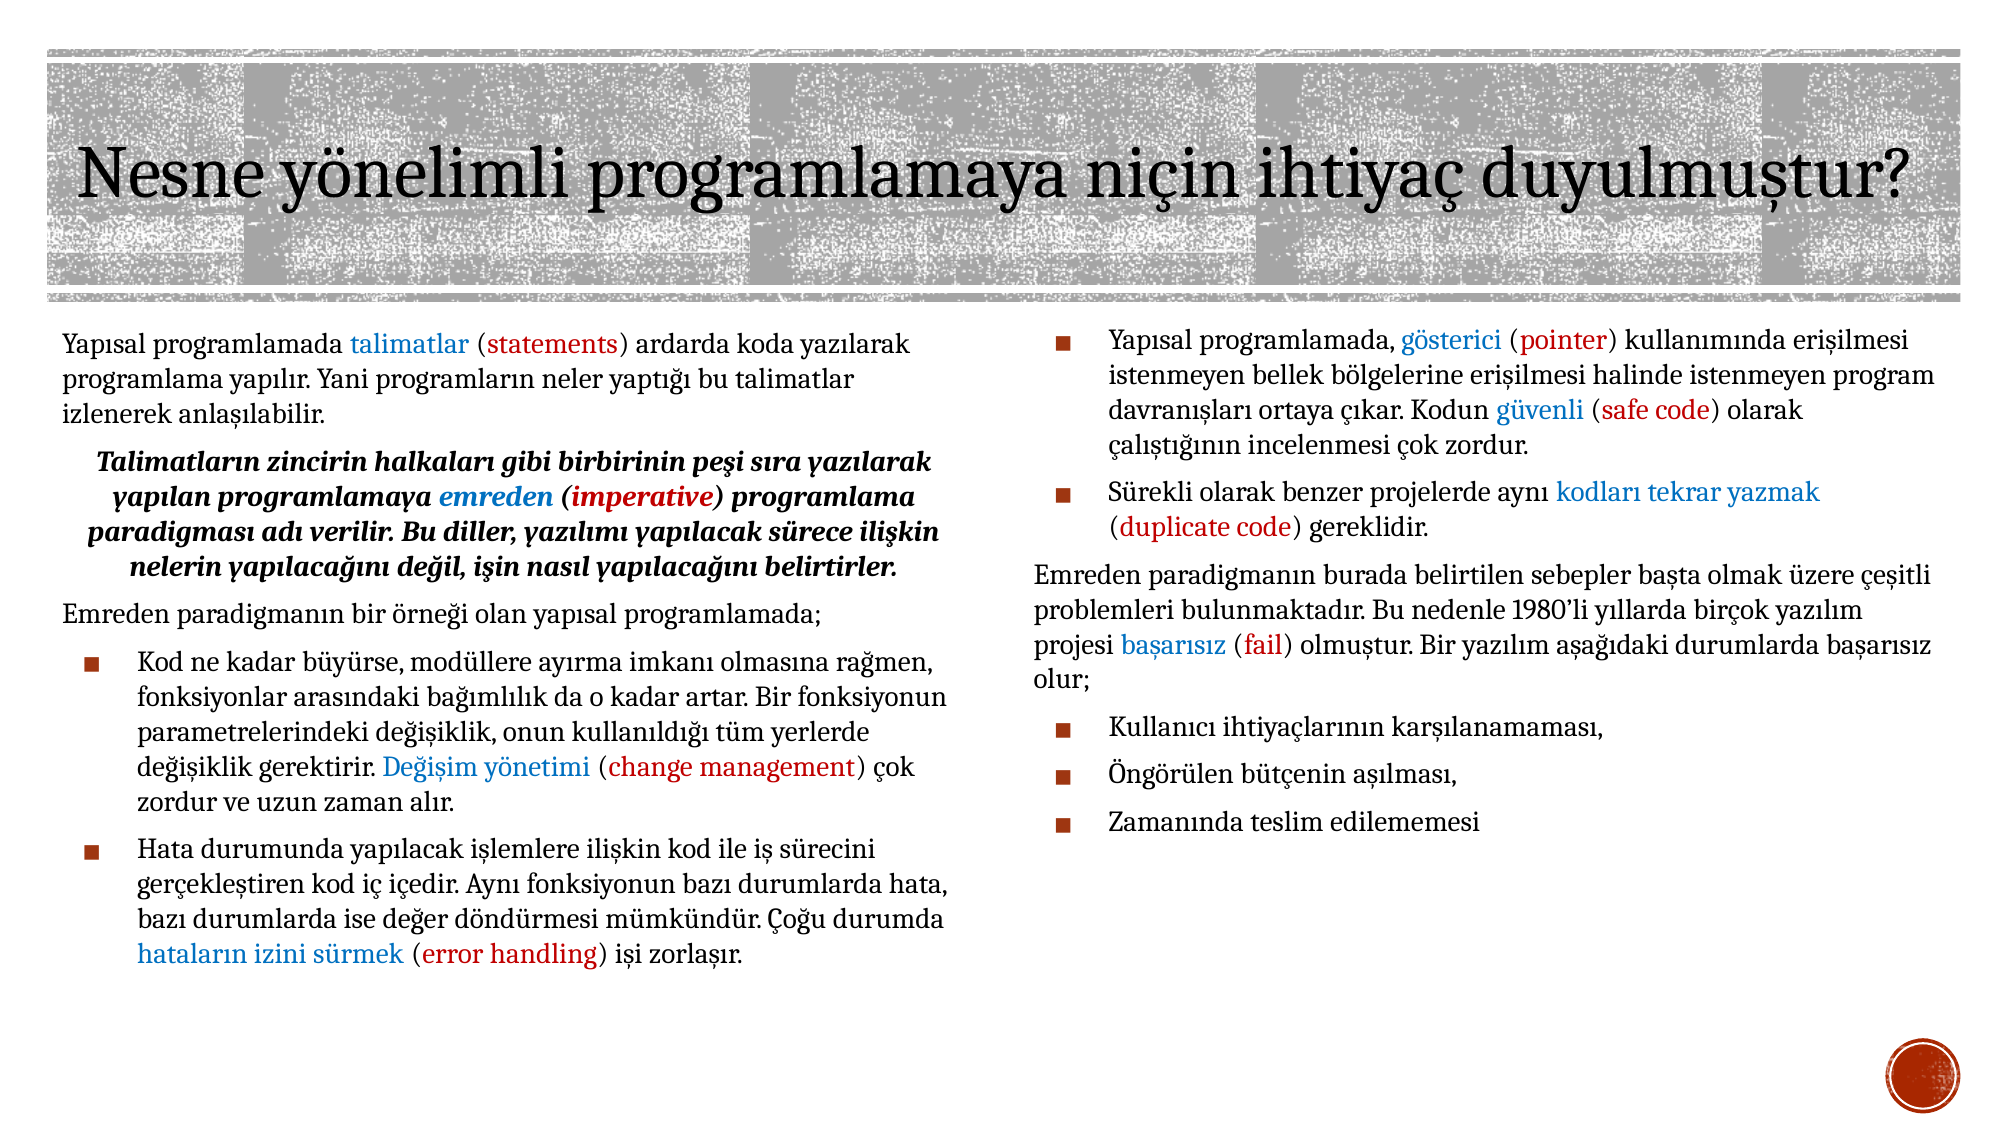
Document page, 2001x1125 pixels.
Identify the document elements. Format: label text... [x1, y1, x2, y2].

picture [1885, 1039, 1961, 1114]
list Yapısal programlamada talimatlar (statements) ardarda koda yazılarak programlama yapılır. Yani programların neler yaptığı bu talimatlar izlenerek anlaşılabilir. Talimatların zincirin halkaları gibi birbirinin peşi sıra yazılarak yapılan programlamaya emreden (imperative) programlama paradigması adı verilir. Bu diller, yazılımı yapılacak sürece ilişkin nelerin yapılacağını değil, işin nasıl yapılacağını belirtirler. Emreden paradigmanın bir örneği olan yapısal programlamada; Kod ne kadar büyürse, modüllere ayırma imkanı olmasına rağmen, fonksiyonlar arasındaki bağımlılık da o kadar artar. Bir fonksiyonun parametrelerindeki değişiklik, onun kullanıldığı tüm yerlerde değişiklik gerektirir. Değişim yönetimi (change management) çok zordur ve uzun zaman alır. Hata durumunda yapılacak işlemlere ilişkin kod ile iş sürecini gerçekleştiren kod iç içedir. Aynı fonksiyonun bazı durumlarda hata, bazı durumlarda ise değer döndürmesi mümkündür. Çoğu durumda hataların izini sürmek (error handling) işi zorlaşır. [47, 317, 982, 1044]
title Nesne yönelimli programlamaya niçin ihtiyaç duyulmuştur? [61, 68, 1953, 280]
list Yapısal programlamada, gösterici (pointer) kullanımında erişilmesi istenmeyen bellek bölgelerine erişilmesi halinde istenmeyen program davranışları ortaya çıkar. Kodun güvenli (safe code) olarak çalıştığının incelenmesi çok zordur. Sürekli olarak benzer projelerde aynı kodları tekrar yazmak (duplicate code) gereklidir. Emreden paradigmanın burada belirtilen sebepler başta olmak üzere çeşitli problemleri bulunmaktadır. Bu nedenle 1980’li yıllarda birçok yazılım projesi başarısız (fail) olmuştur. Bir yazılım aşağıdaki durumlarda başarısız olur; Kullanıcı ihtiyaçlarının karşılanamaması, Öngörülen bütçenin aşılması, Zamanında teslim edilememesi [1018, 312, 1953, 1039]
